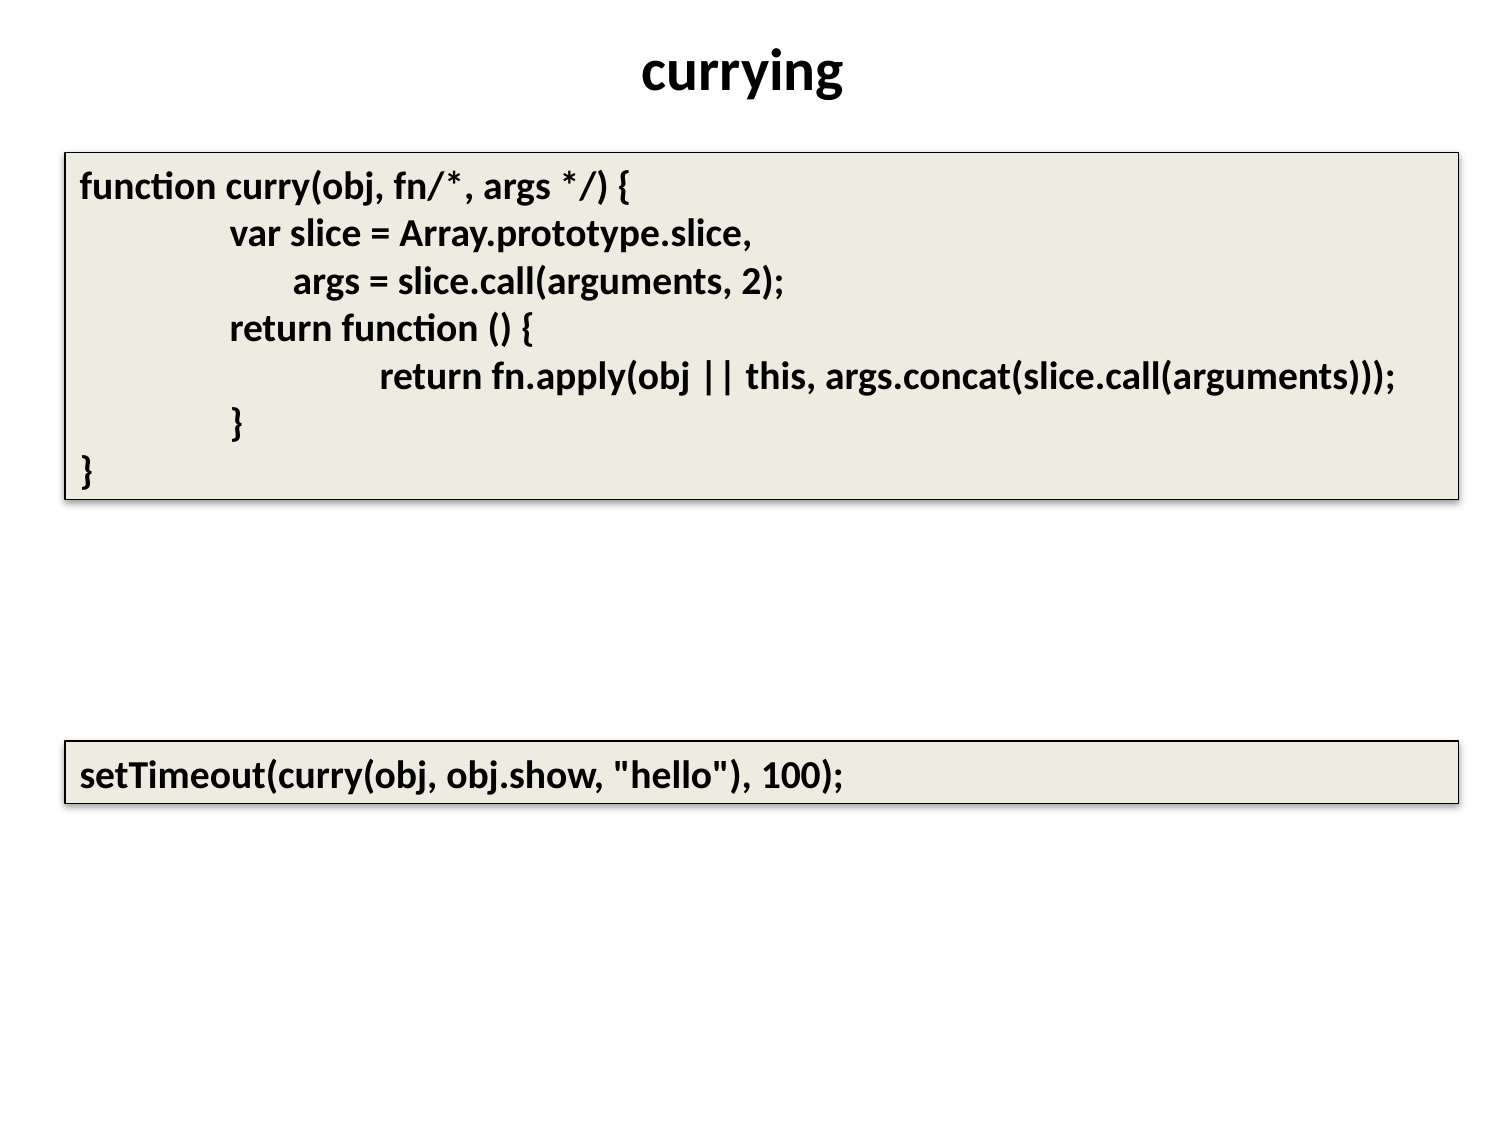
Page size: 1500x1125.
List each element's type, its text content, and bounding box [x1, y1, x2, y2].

text_box setTimeout(curry(obj, obj.show, "hello"), 100); [64, 740, 1459, 804]
text_box function curry(obj, fn/*, args */) { var slice = Array.prototype.slice, args = slice.call(arguments, 2); return function () { return fn.apply(obj || this, args.concat(slice.call(arguments))); } } [64, 152, 1459, 500]
title currying [105, 23, 1381, 111]
